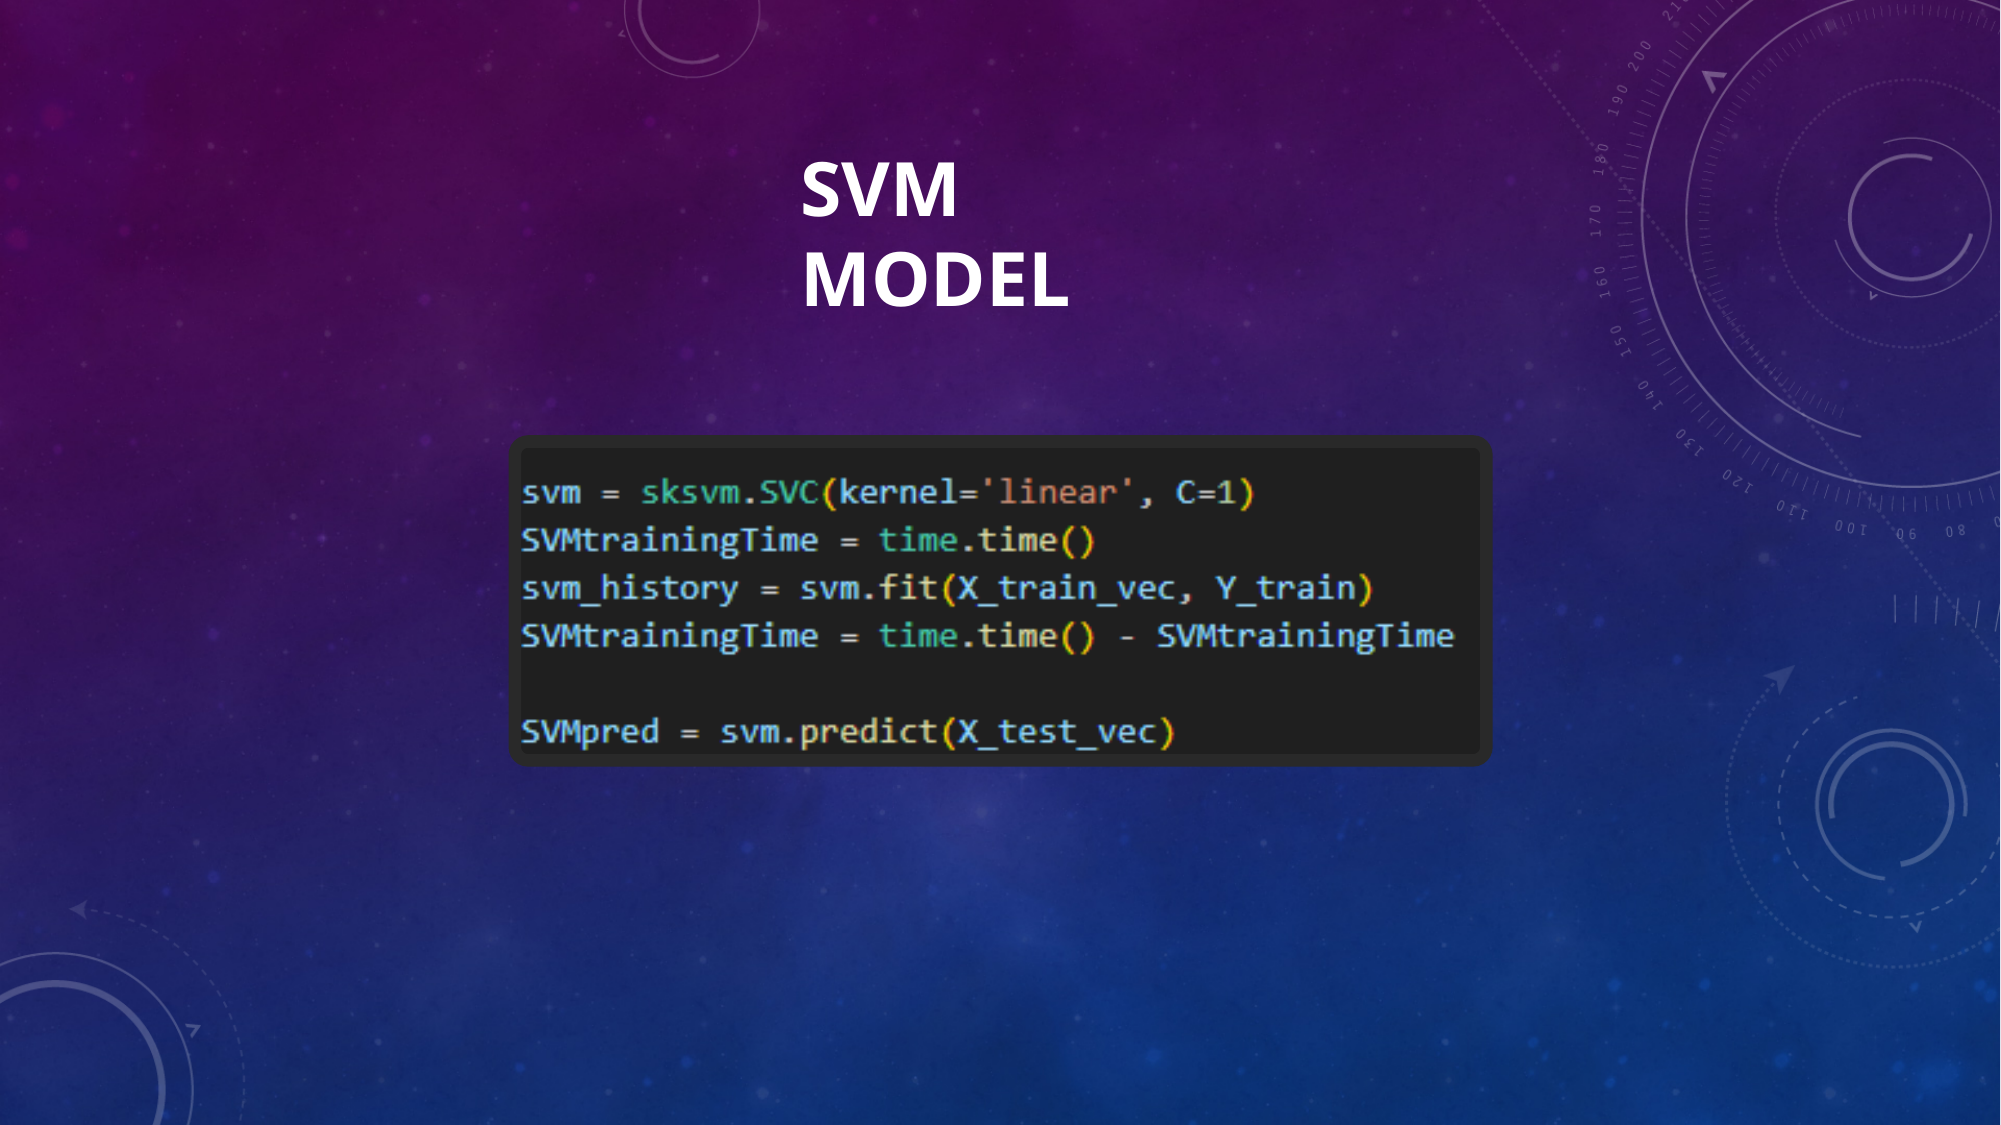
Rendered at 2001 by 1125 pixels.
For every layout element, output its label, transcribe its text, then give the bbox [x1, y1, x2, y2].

title SVM MODEL [785, 112, 1216, 351]
picture [0, 0, 2001, 1125]
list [514, 441, 1487, 761]
